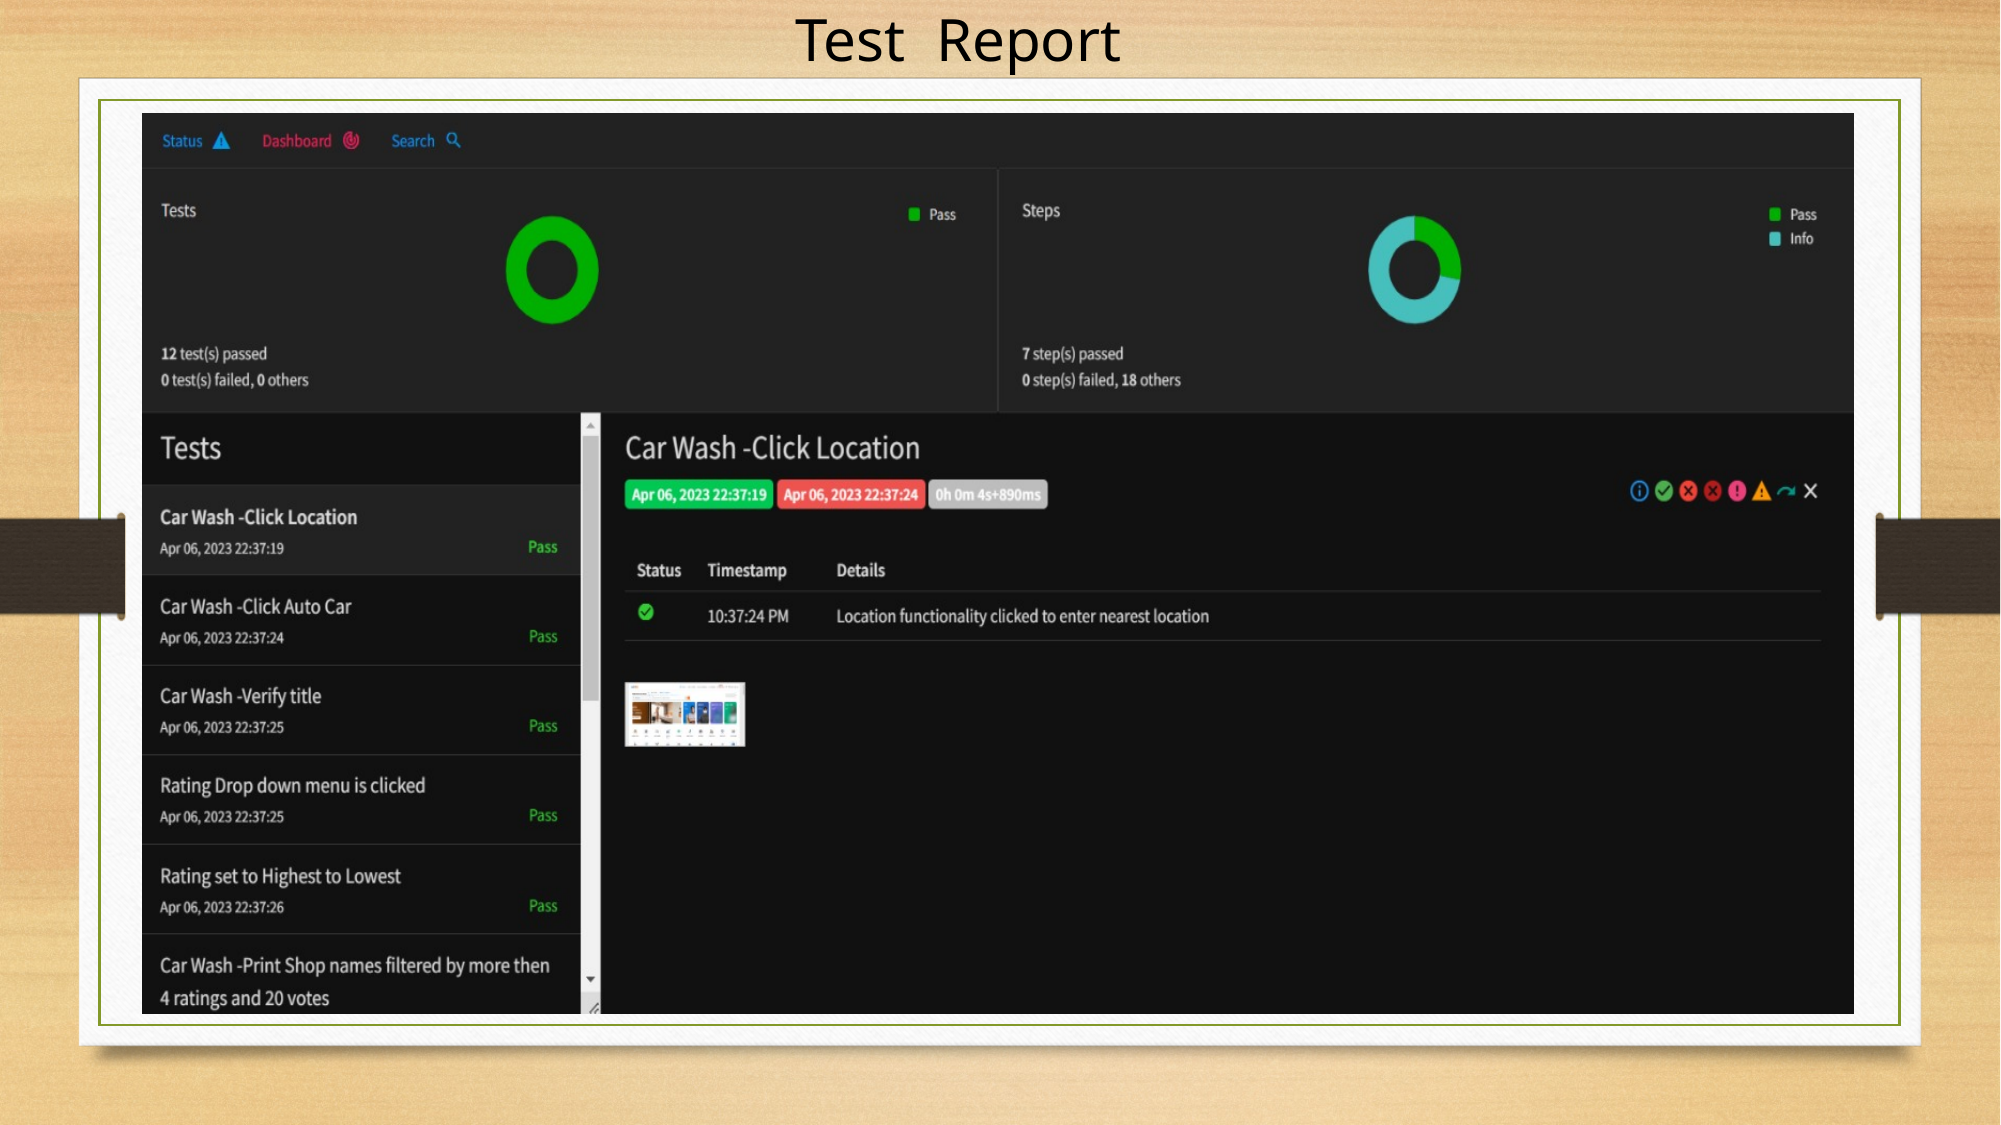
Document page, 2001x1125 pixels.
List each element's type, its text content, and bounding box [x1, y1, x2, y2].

picture [0, 0, 2001, 1125]
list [141, 113, 1855, 1014]
title Test Report [0, 0, 1416, 77]
